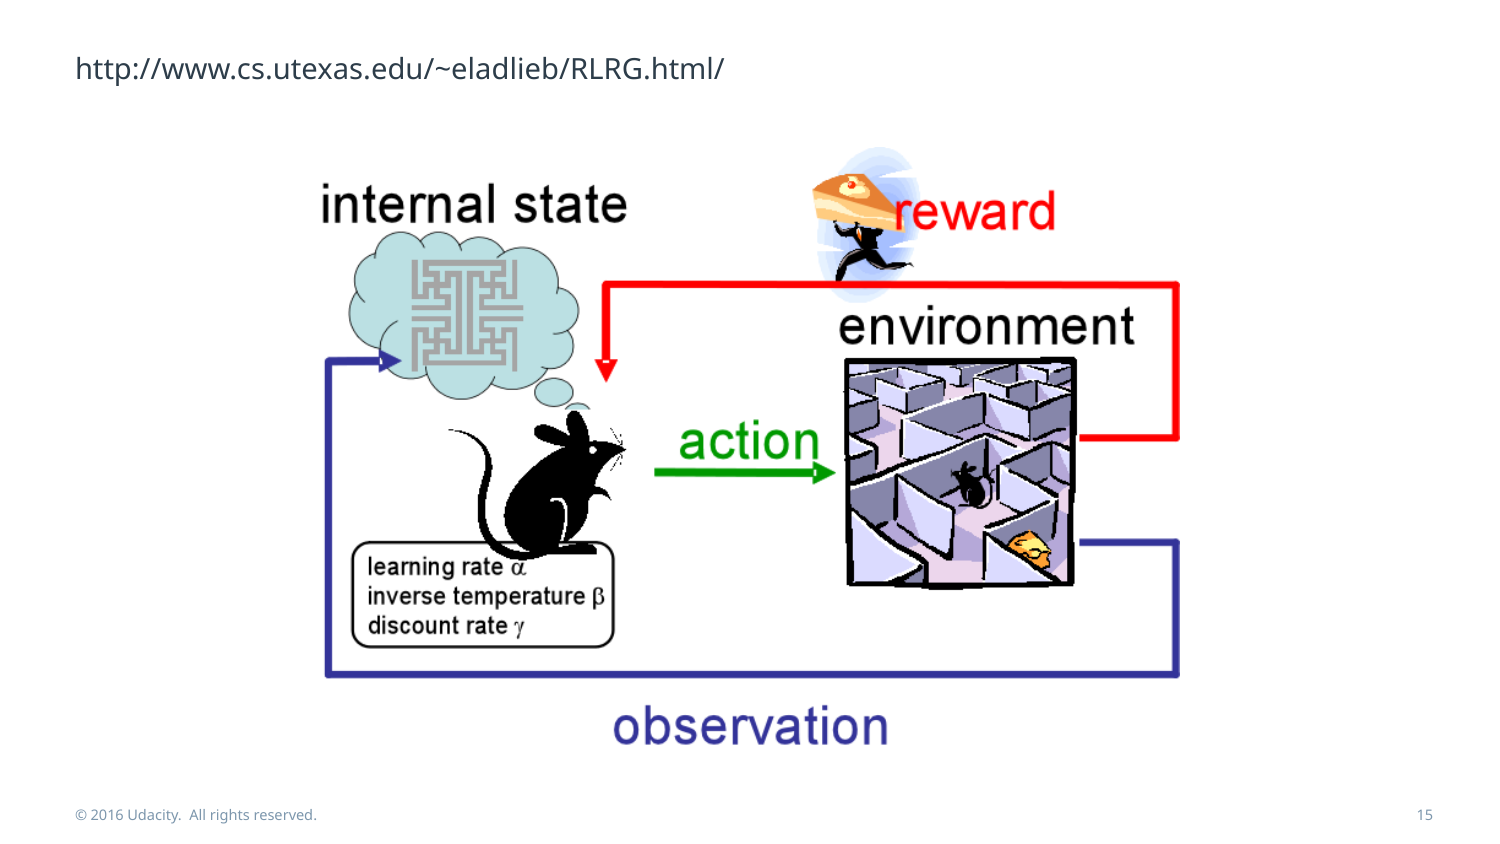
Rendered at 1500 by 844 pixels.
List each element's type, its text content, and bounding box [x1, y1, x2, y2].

slide_number ‹#› [1416, 806, 1434, 826]
list © 2016 Udacity. All rights reserved. [75, 806, 725, 826]
picture [319, 147, 1181, 757]
title http://www.cs.utexas.edu/~eladlieb/RLRG.html/ [75, 50, 1425, 148]
